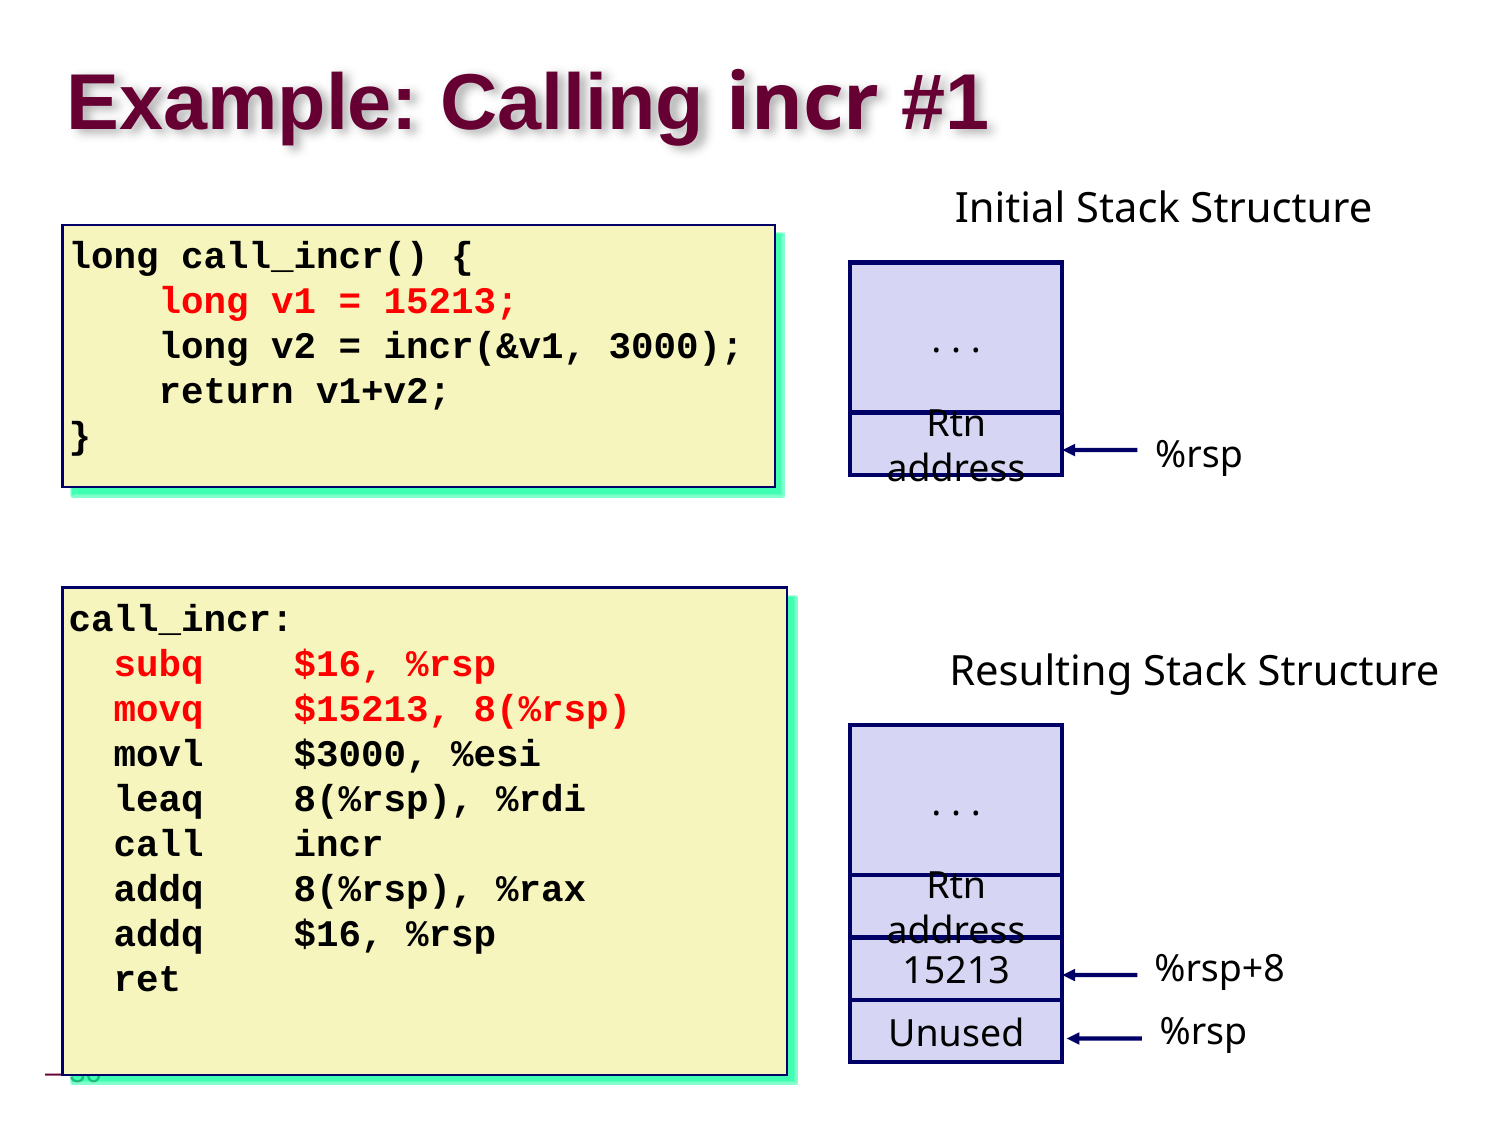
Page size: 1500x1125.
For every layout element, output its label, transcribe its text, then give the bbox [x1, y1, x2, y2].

text_box %rsp+8 [1148, 937, 1292, 995]
text_box %rsp [1148, 423, 1250, 482]
text_box Resulting Stack Structure [943, 637, 1446, 700]
text_box %rsp [1153, 1000, 1254, 1059]
text_box Initial Stack Structure [948, 174, 1379, 238]
text_box [1066, 1032, 1142, 1045]
text_box Rtn address [849, 874, 1063, 938]
text_box [1062, 968, 1138, 982]
text_box . . . [849, 262, 1063, 412]
text_box call_incr: subq $16, %rsp movq $15213, 8(%rsp) movl $3000, %esi leaq 8(%rsp), %rdi call incr addq 8(%rsp), %rax addq $16, %rsp ret [62, 587, 788, 1075]
title Example: Calling incr #1 [66, 40, 1497, 169]
text_box Unused [849, 999, 1063, 1063]
text_box 15213 [849, 938, 1063, 999]
text_box Rtn address [849, 412, 1063, 475]
text_box . . . [849, 724, 1063, 874]
text_box long call_incr() { long v1 = 15213; long v2 = incr(&v1, 3000); return v1+v2; } [62, 224, 775, 488]
text_box [1063, 443, 1138, 457]
